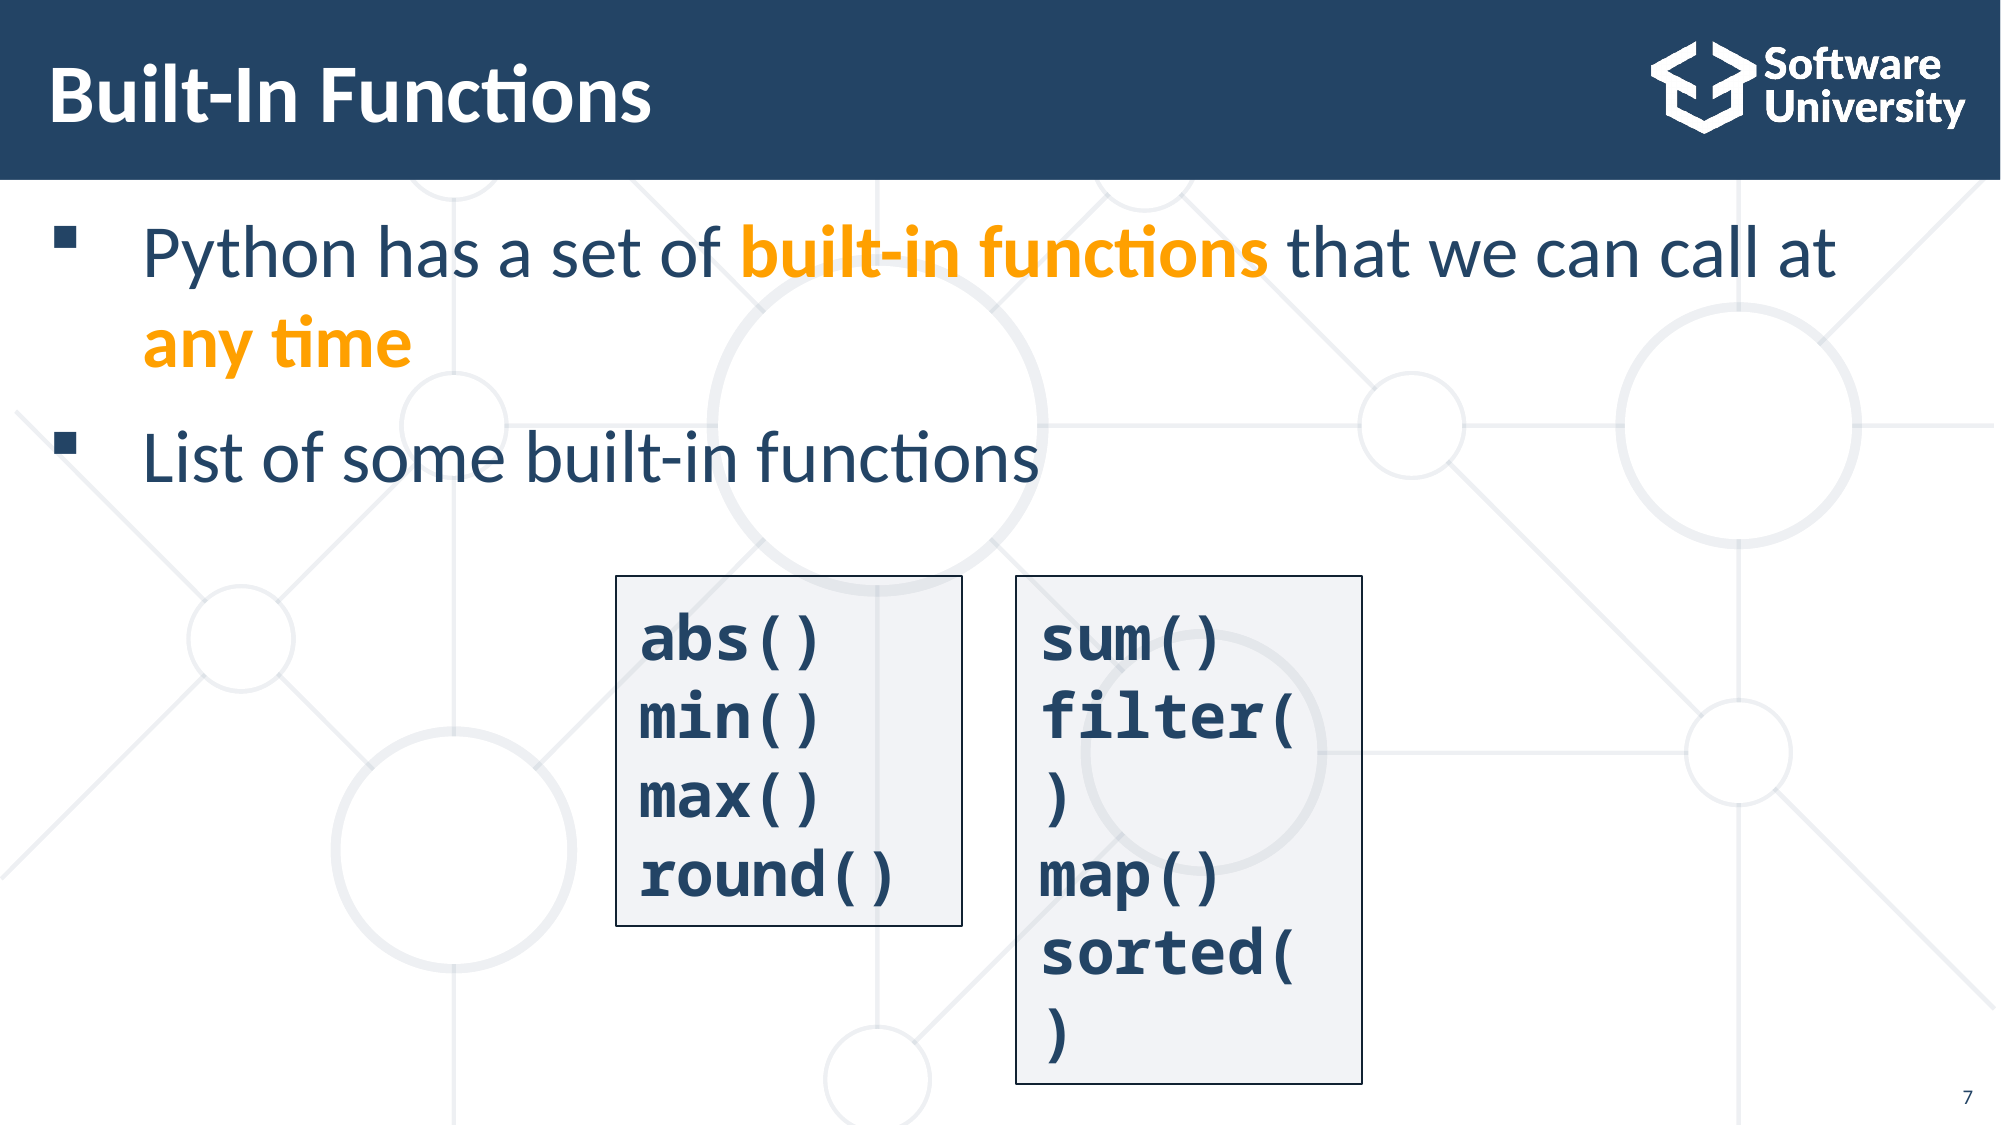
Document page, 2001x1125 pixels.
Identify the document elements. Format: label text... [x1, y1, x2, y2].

list Python has a set of built-in functions that we can call at any time List of some built-in functions [31, 196, 1969, 1109]
text_box abs() min() max() round() [615, 576, 962, 927]
picture [1651, 41, 1966, 134]
text_box sum() filter() map() sorted() [1016, 576, 1363, 1084]
slide_number 7 [1927, 1067, 1989, 1117]
title Built-In Functions [31, 16, 1625, 162]
